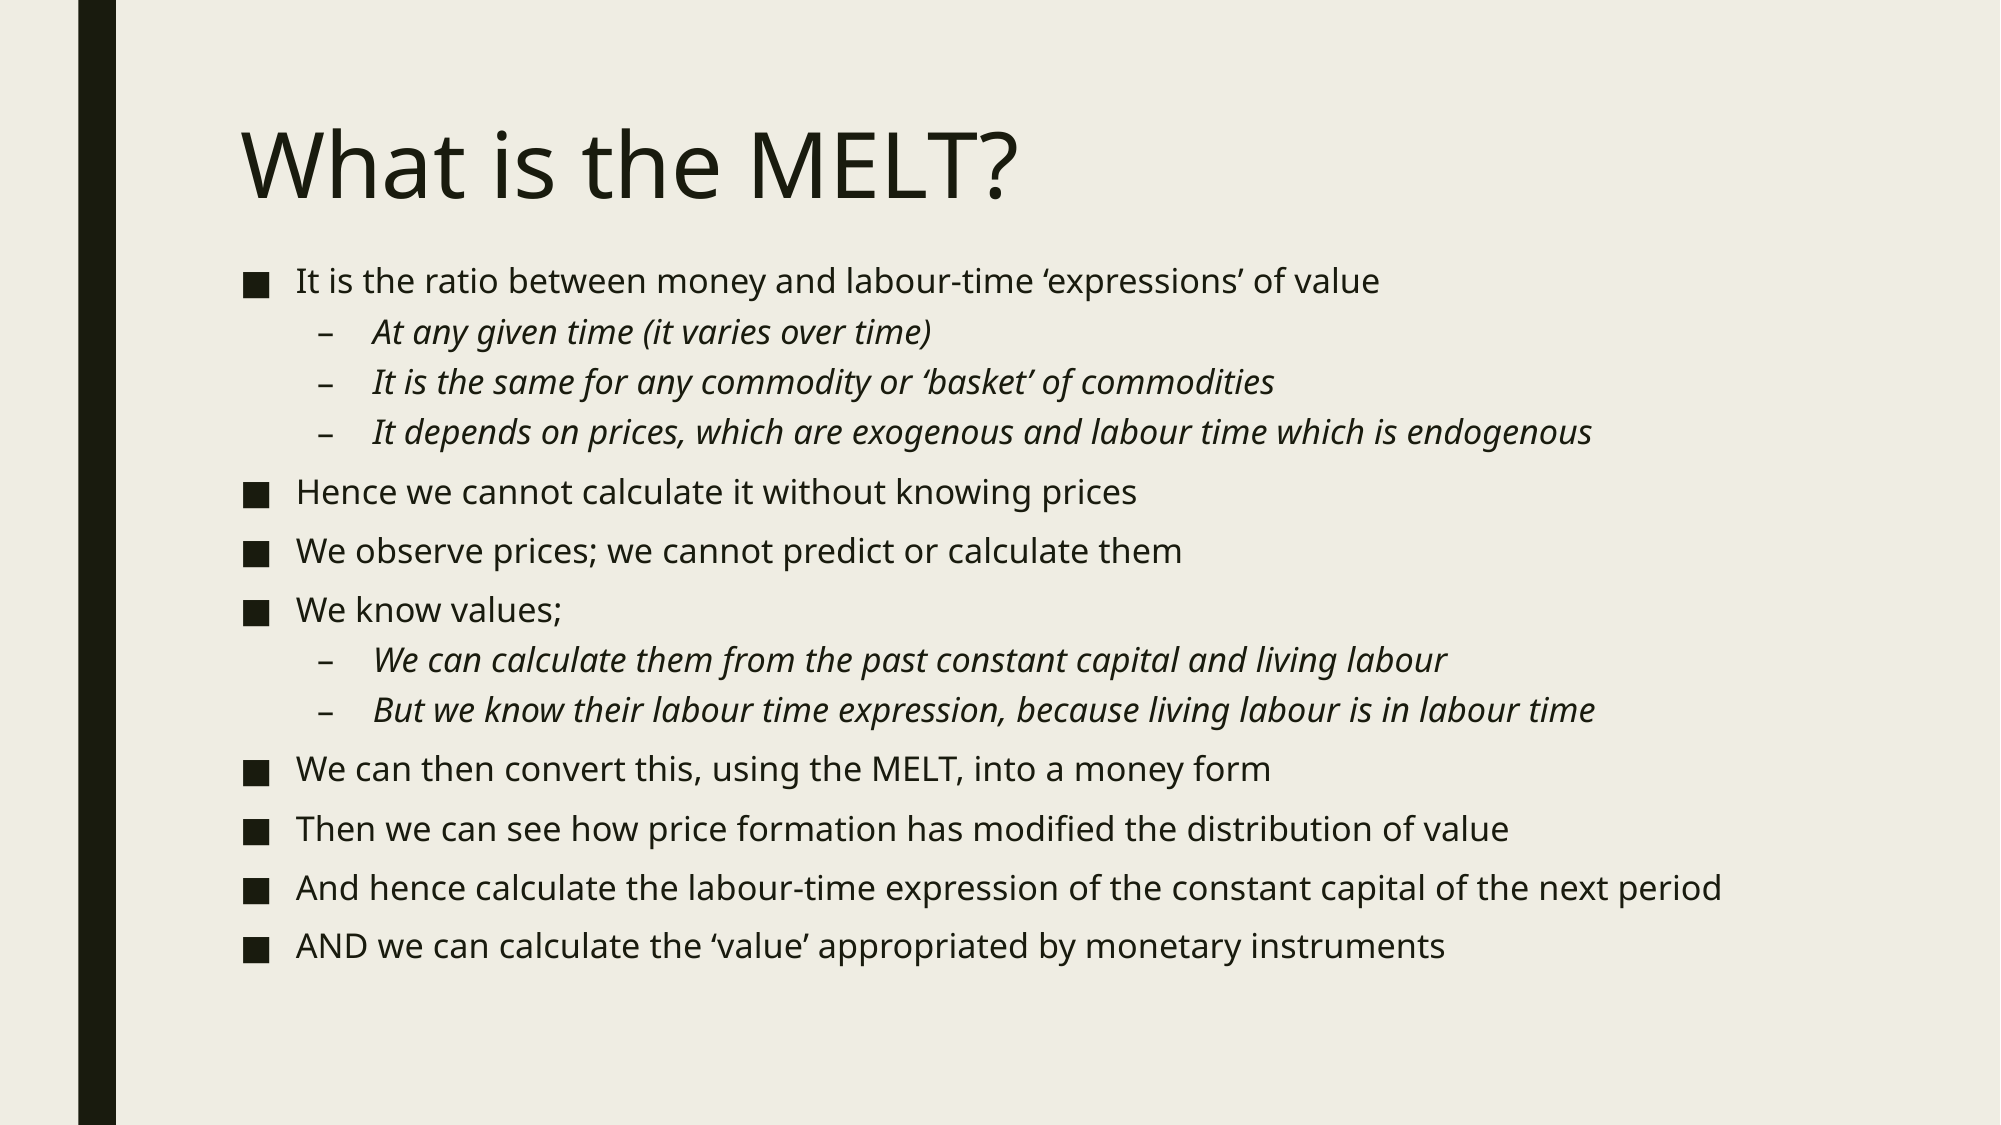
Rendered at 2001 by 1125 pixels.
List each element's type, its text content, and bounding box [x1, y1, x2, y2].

list It is the ratio between money and labour-time ‘expressions’ of value At any given time (it varies over time) It is the same for any commodity or ‘basket’ of commodities It depends on prices, which are exogenous and labour time which is endogenous Hence we cannot calculate it without knowing prices We observe prices; we cannot predict or calculate them We know values; We can calculate them from the past constant capital and living labour But we know their labour time expression, because living labour is in labour time We can then convert this, using the MELT, into a money form Then we can see how price formation has modified the distribution of value And hence calculate the labour-time expression of the constant capital of the next period AND we can calculate the ‘value’ appropriated by monetary instruments [225, 255, 1971, 980]
title What is the MELT? [225, 112, 1800, 255]
